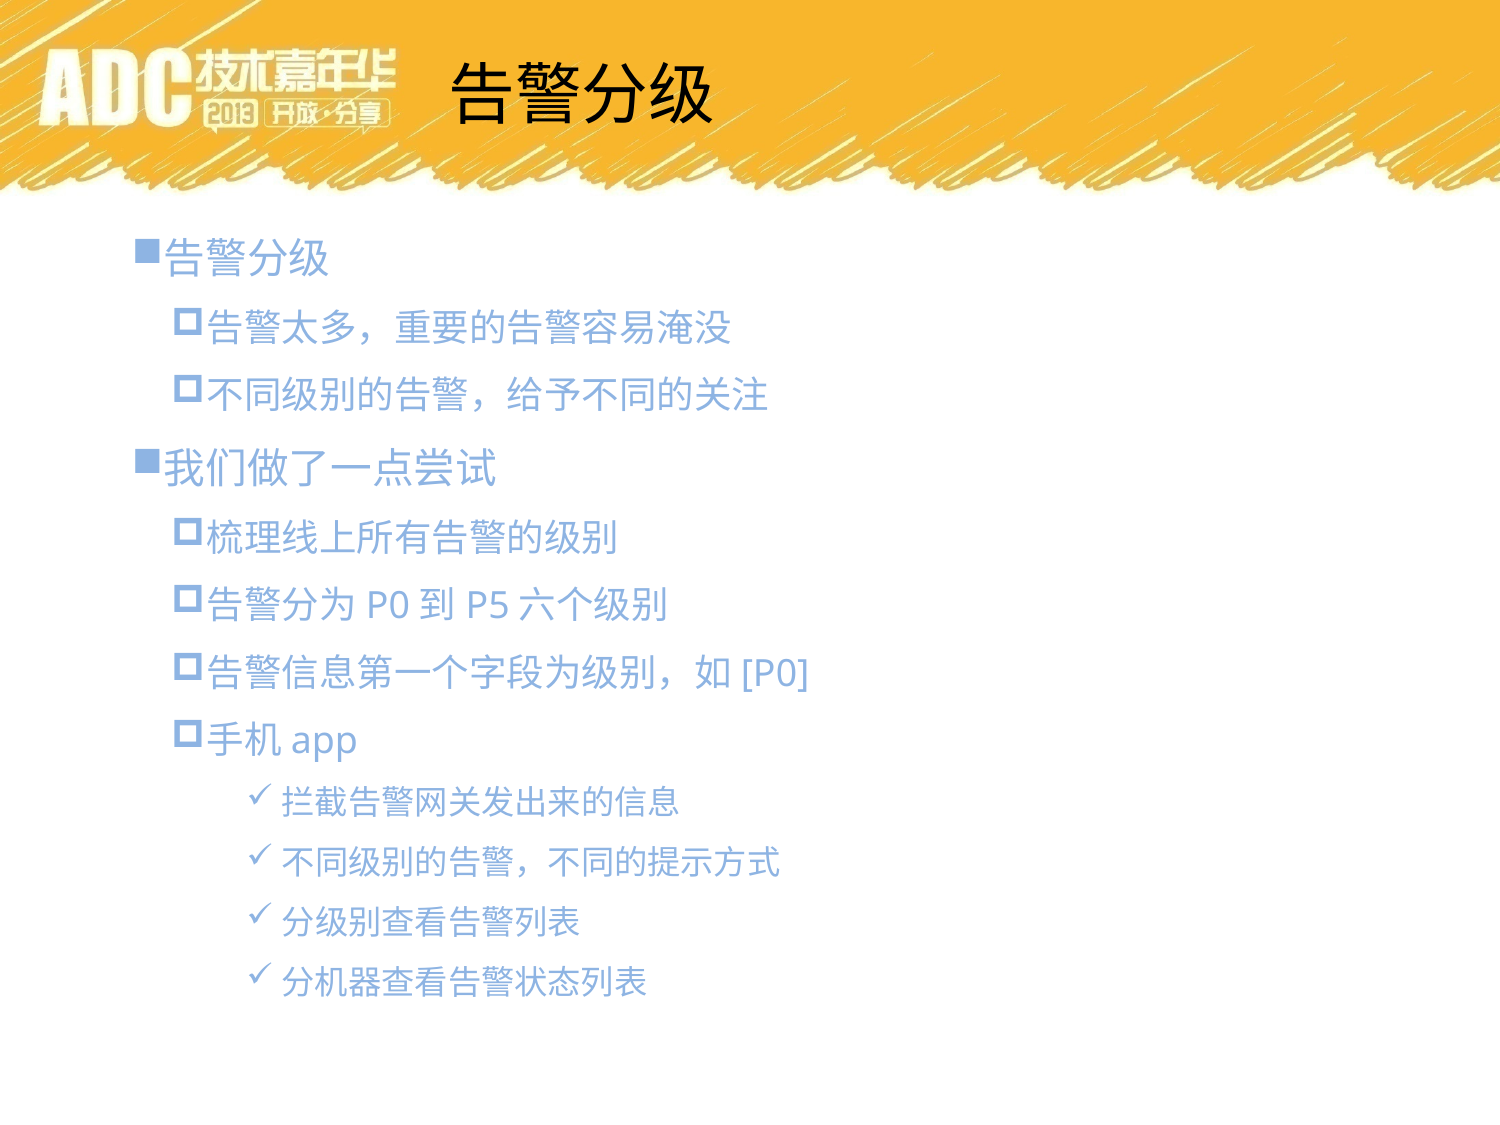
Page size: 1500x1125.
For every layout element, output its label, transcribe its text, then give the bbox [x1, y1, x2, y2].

text_box 告警分级 告警太多，重要的告警容易淹没 不同级别的告警，给予不同的关注 我们做了一点尝试 梳理线上所有告警的级别 告警分为P0到P5六个级别 告警信息第一个字段为级别，如[P0] 手机app 拦截告警网关发出来的信息 不同级别的告警，不同的提示方式 分级别查看告警列表 分机器查看告警状态列表 [117, 199, 1336, 1009]
text_box 告警分级 [433, 44, 1477, 140]
picture [0, 0, 1500, 1125]
